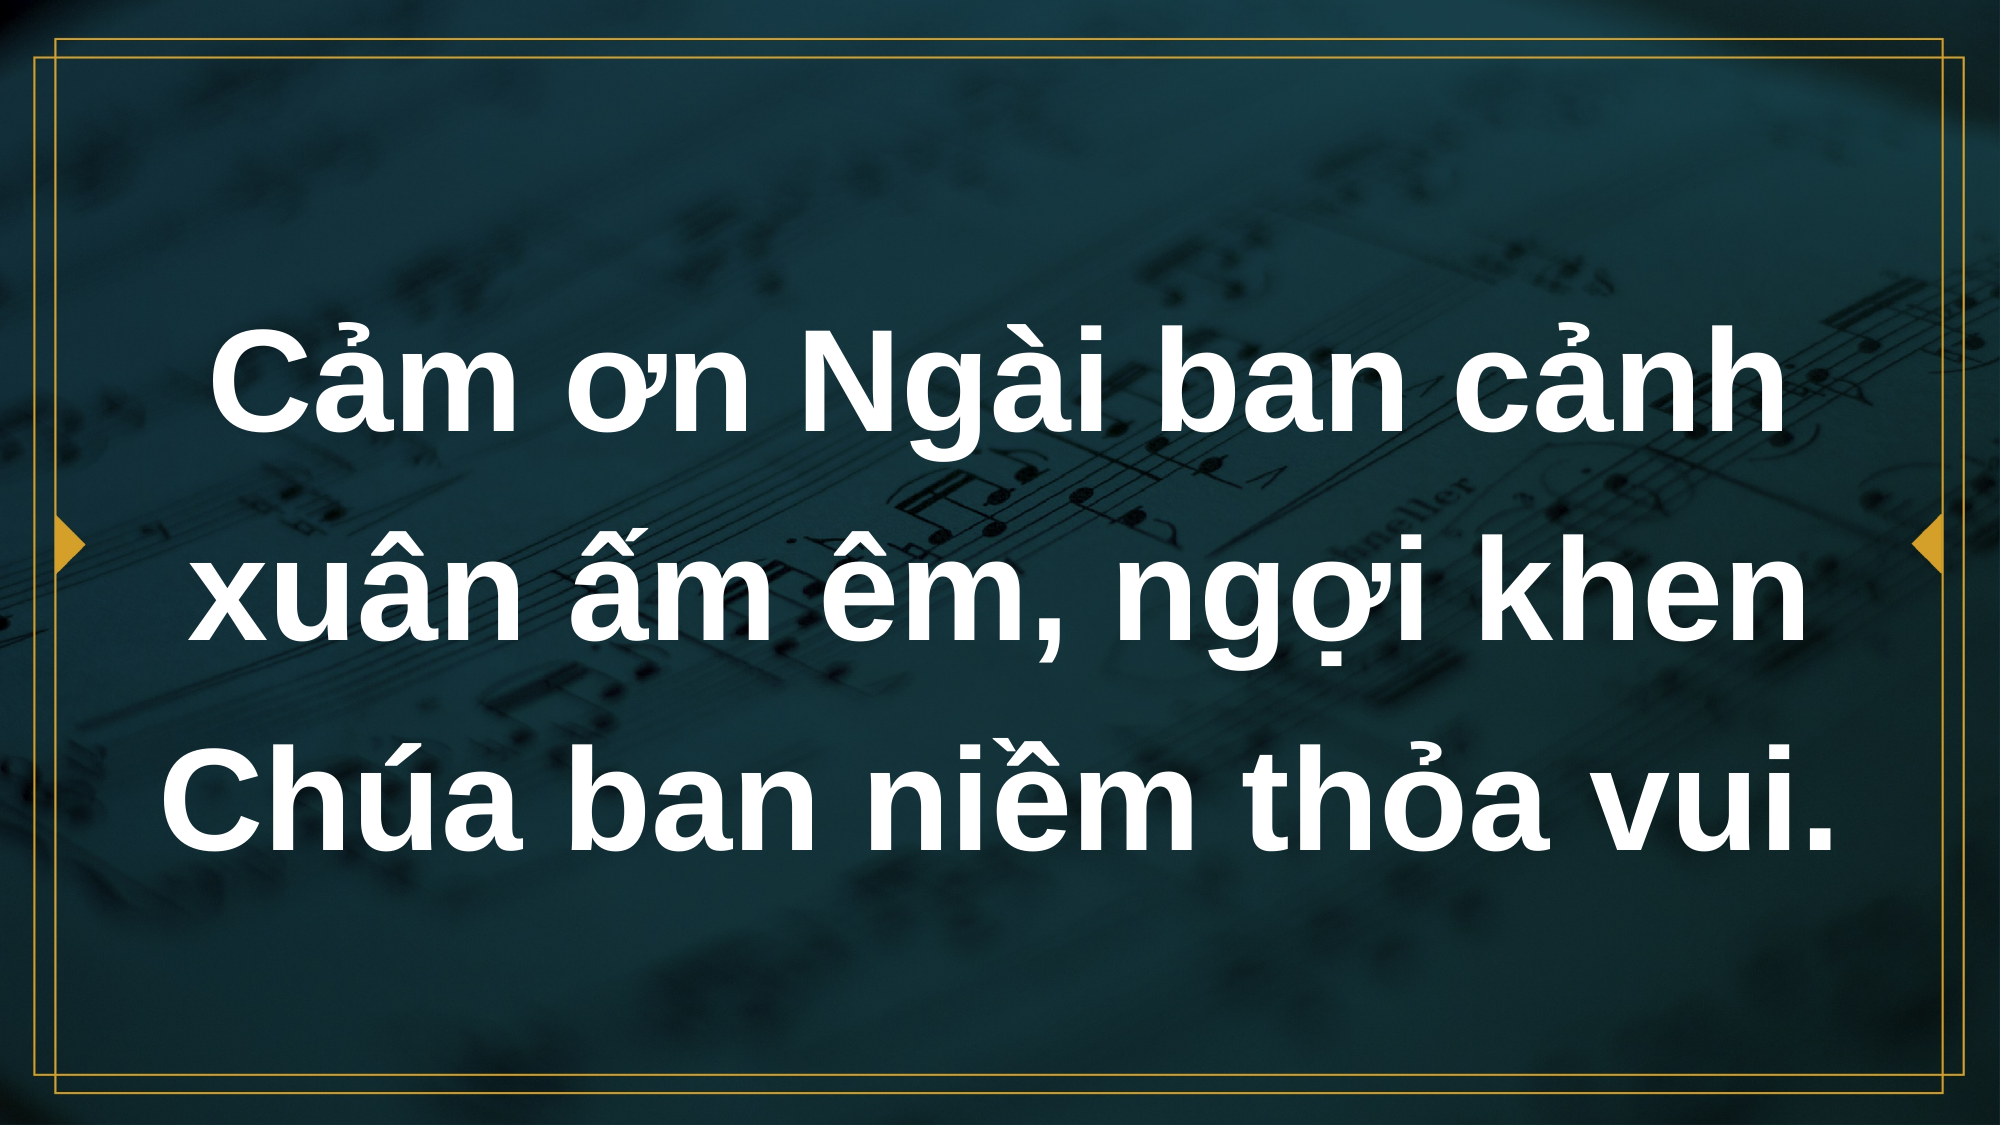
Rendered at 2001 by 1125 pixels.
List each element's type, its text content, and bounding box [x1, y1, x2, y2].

picture [0, 0, 2000, 1125]
title Cảm ơn Ngài ban cảnh xuân ấm êm, ngợi khen Chúa ban niềm thỏa vui. [55, 53, 1945, 1077]
